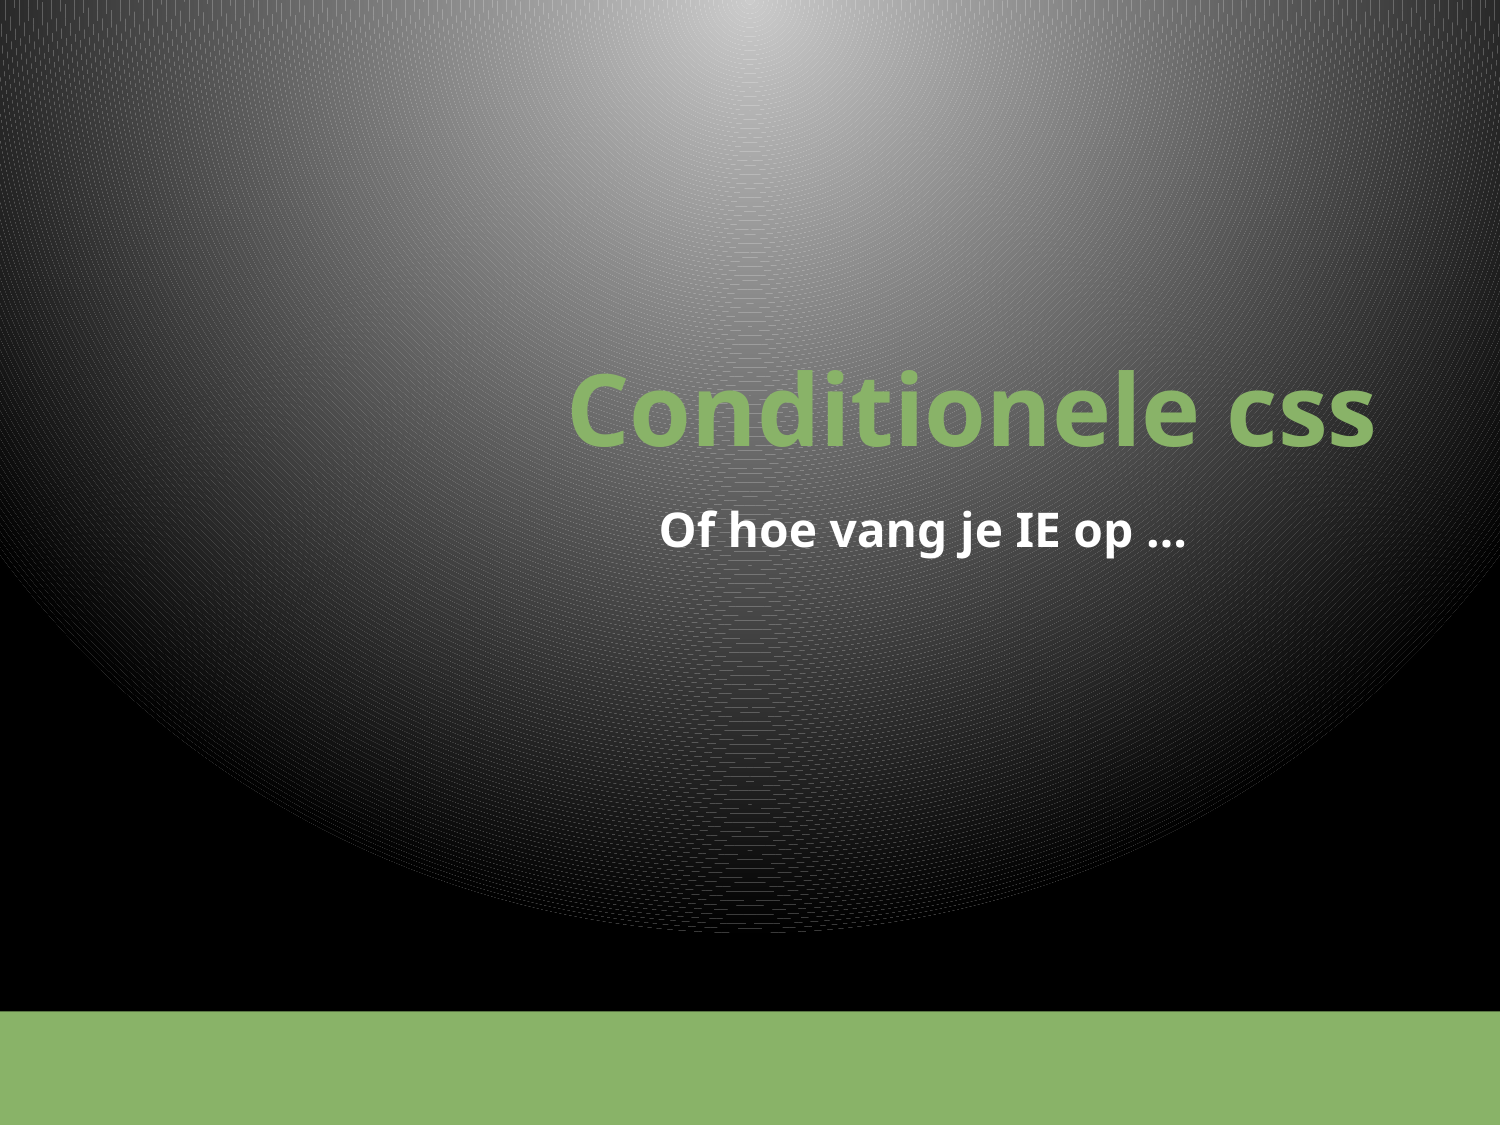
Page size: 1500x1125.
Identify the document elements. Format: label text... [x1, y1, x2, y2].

list Of hoe vang je IE op … [643, 480, 1394, 720]
title Conditionele css [118, 173, 1394, 474]
